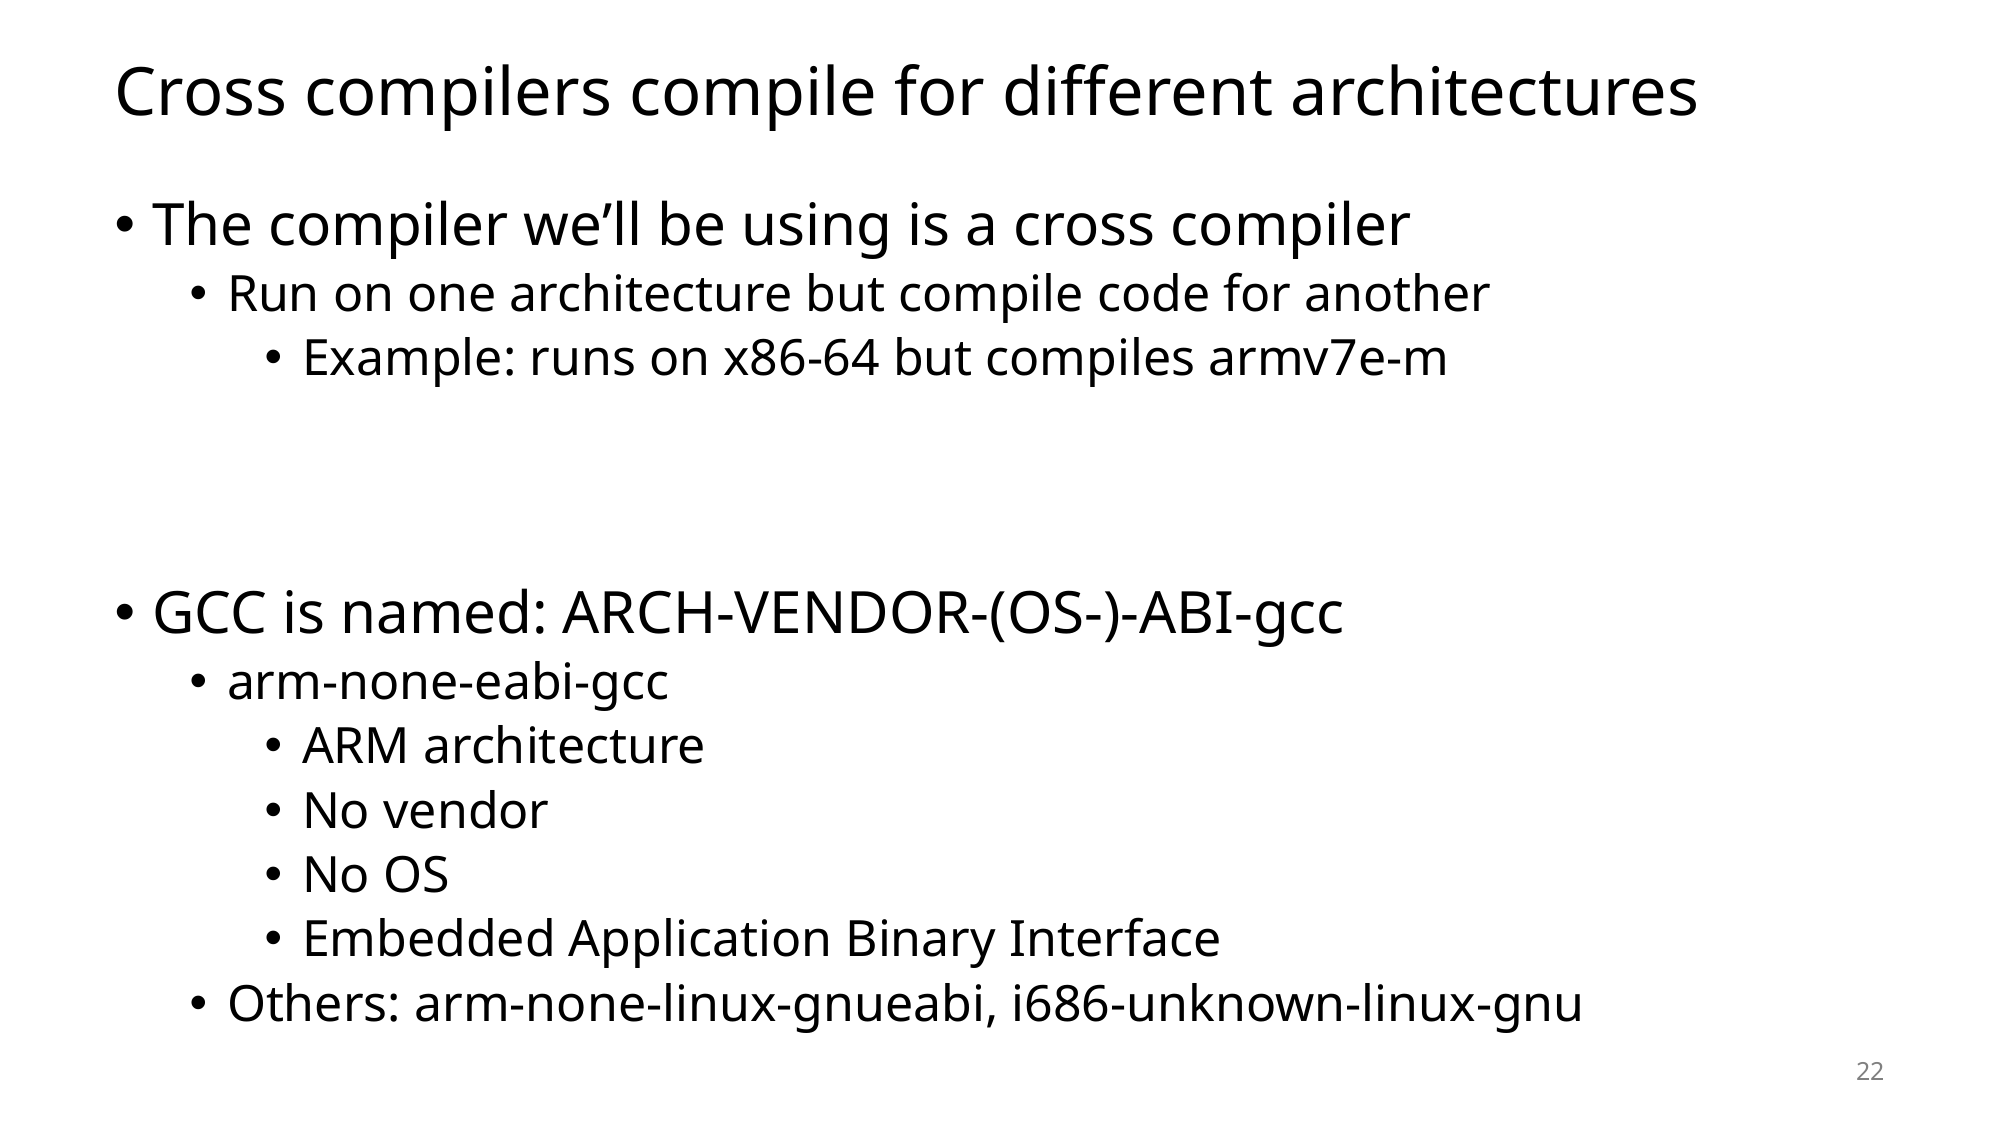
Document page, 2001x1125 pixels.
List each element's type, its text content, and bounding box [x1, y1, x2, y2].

slide_number 22 [1749, 1042, 1900, 1103]
list The compiler we’ll be using is a cross compiler Run on one architecture but compile code for another Example: runs on x86-64 but compiles armv7e-m GCC is named: ARCH-VENDOR-(OS-)-ABI-gcc arm-none-eabi-gcc ARM architecture No vendor No OS Embedded Application Binary Interface Others: arm-none-linux-gnueabi, i686-unknown-linux-gnu [99, 187, 1900, 1013]
title Cross compilers compile for different architectures [99, 37, 1900, 150]
